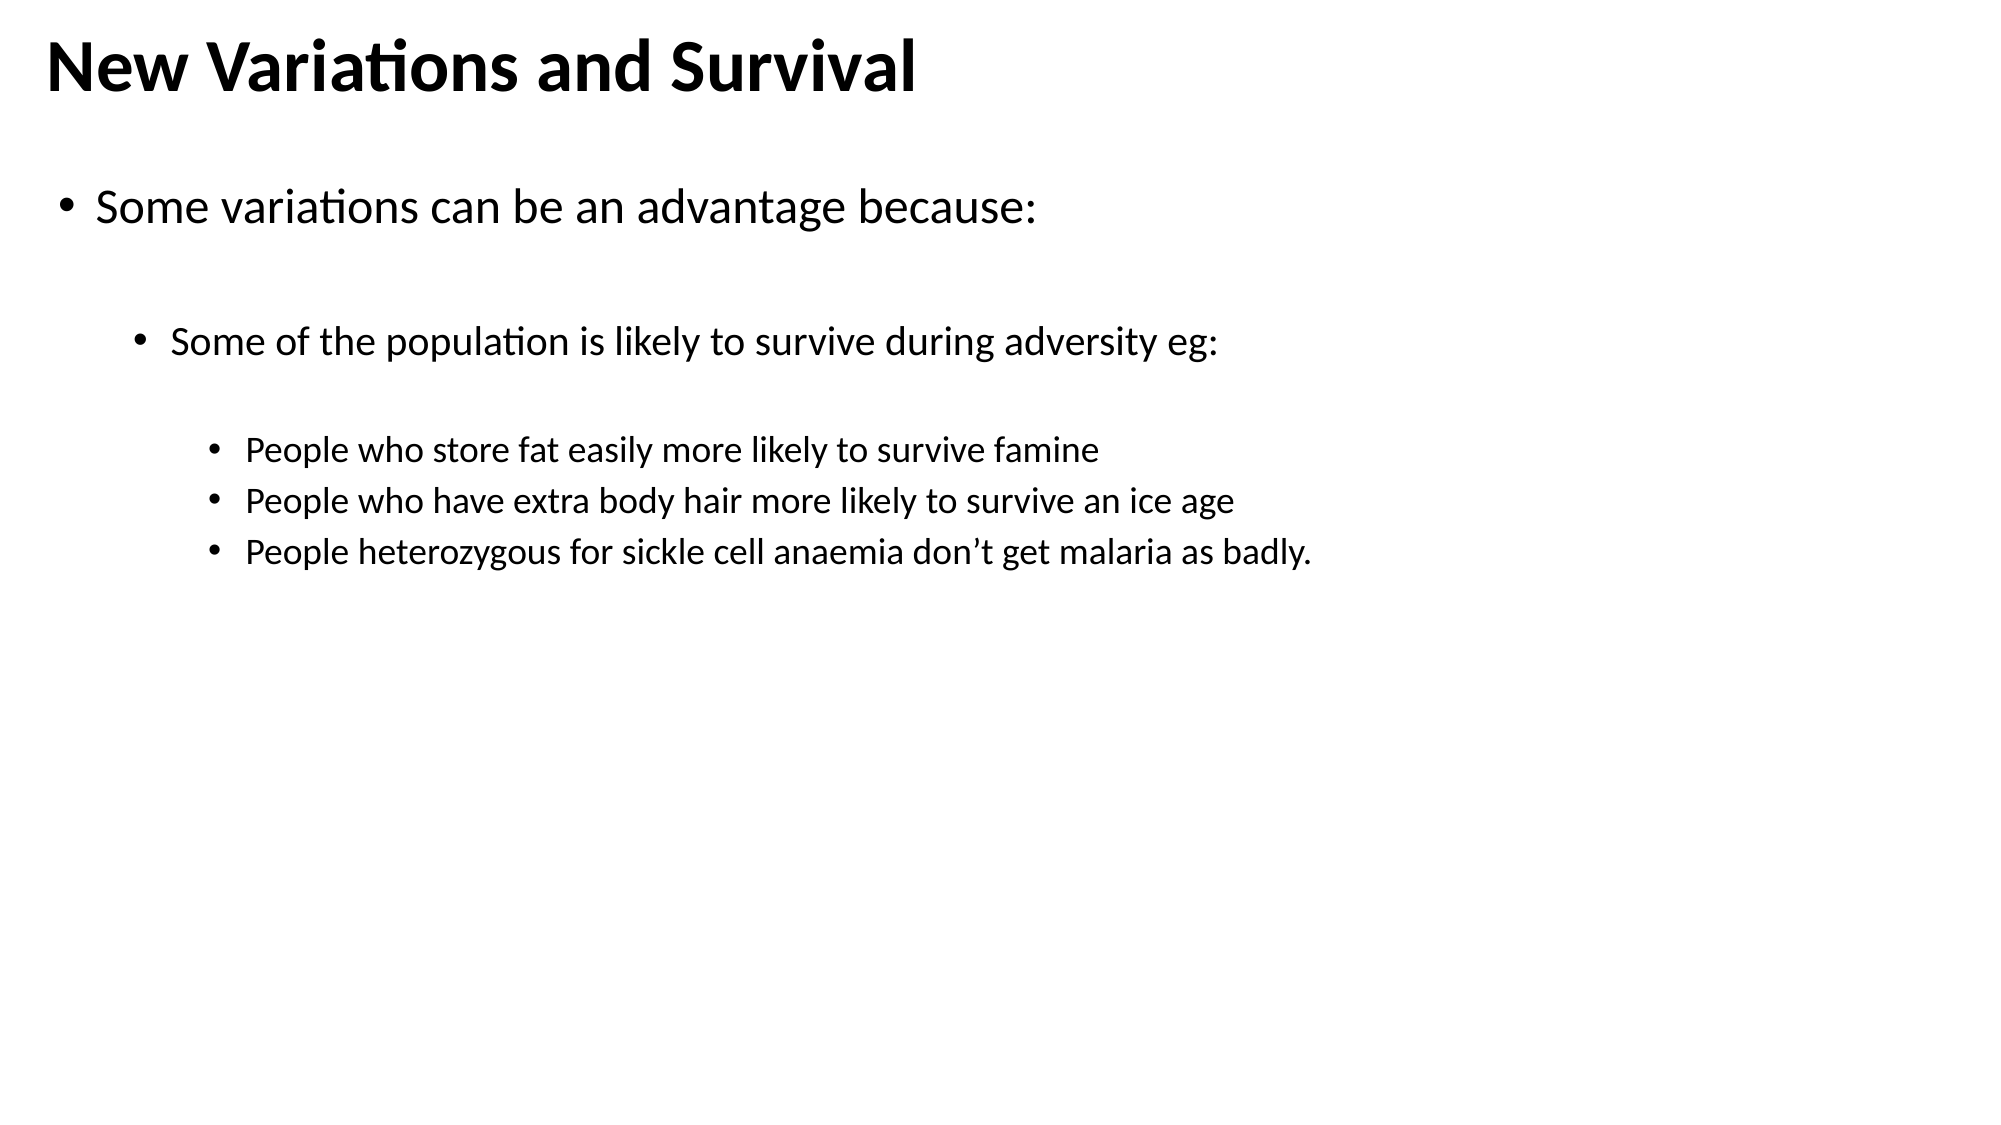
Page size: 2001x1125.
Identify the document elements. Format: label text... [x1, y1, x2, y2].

title New Variations and Survival [31, 26, 1382, 108]
list Some variations can be an advantage because: Some of the population is likely to survive during adversity eg: People who store fat easily more likely to survive famine People who have extra body hair more likely to survive an ice age People heterozygous for sickle cell anaemia don’t get malaria as badly. [43, 172, 1364, 1005]
